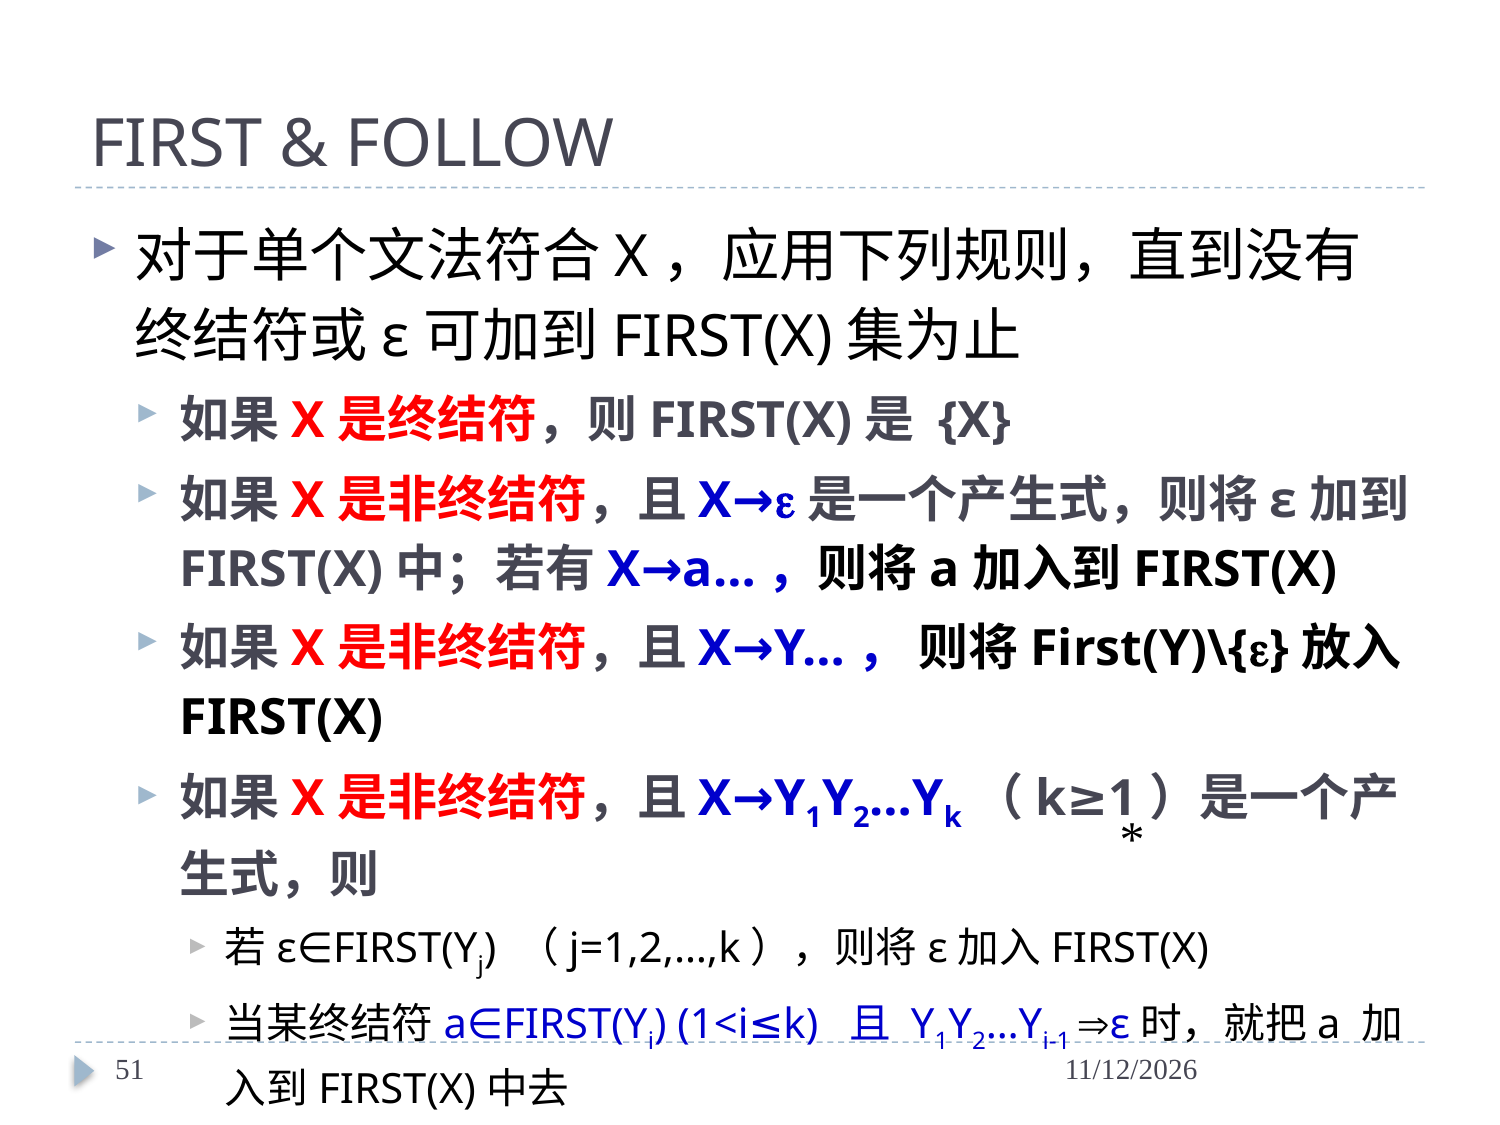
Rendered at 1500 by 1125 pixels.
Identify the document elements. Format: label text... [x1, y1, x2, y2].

slide_number 51 [100, 1042, 426, 1103]
title FIRST & FOLLOW [74, 24, 1426, 188]
list 对于单个文法符合X，应用下列规则，直到没有终结符或ε可加到FIRST(X)集为止 如果X是终结符，则FIRST(X)是 {X} 如果X是非终结符，且X→是一个产生式，则将ε加到FIRST(X)中；若有X→a…，则将a加入到FIRST(X) 如果X是非终结符，且X→Y…， 则将First(Y)\{}放入FIRST(X) 如果X是非终结符，且X→Y1Y2…Yk（k≥1）是一个产生式，则 若ε∈FIRST(Yj) （j=1,2,…,k），则将ε加入FIRST(X) 当某终结符a∈FIRST(Yi) (1<i≤k) 且 Y1Y2…Yi-1 ε时，就把a 加入到FIRST(X)中去 [74, 199, 1426, 1011]
text_box * [1104, 798, 1160, 874]
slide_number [1050, 1042, 1426, 1103]
